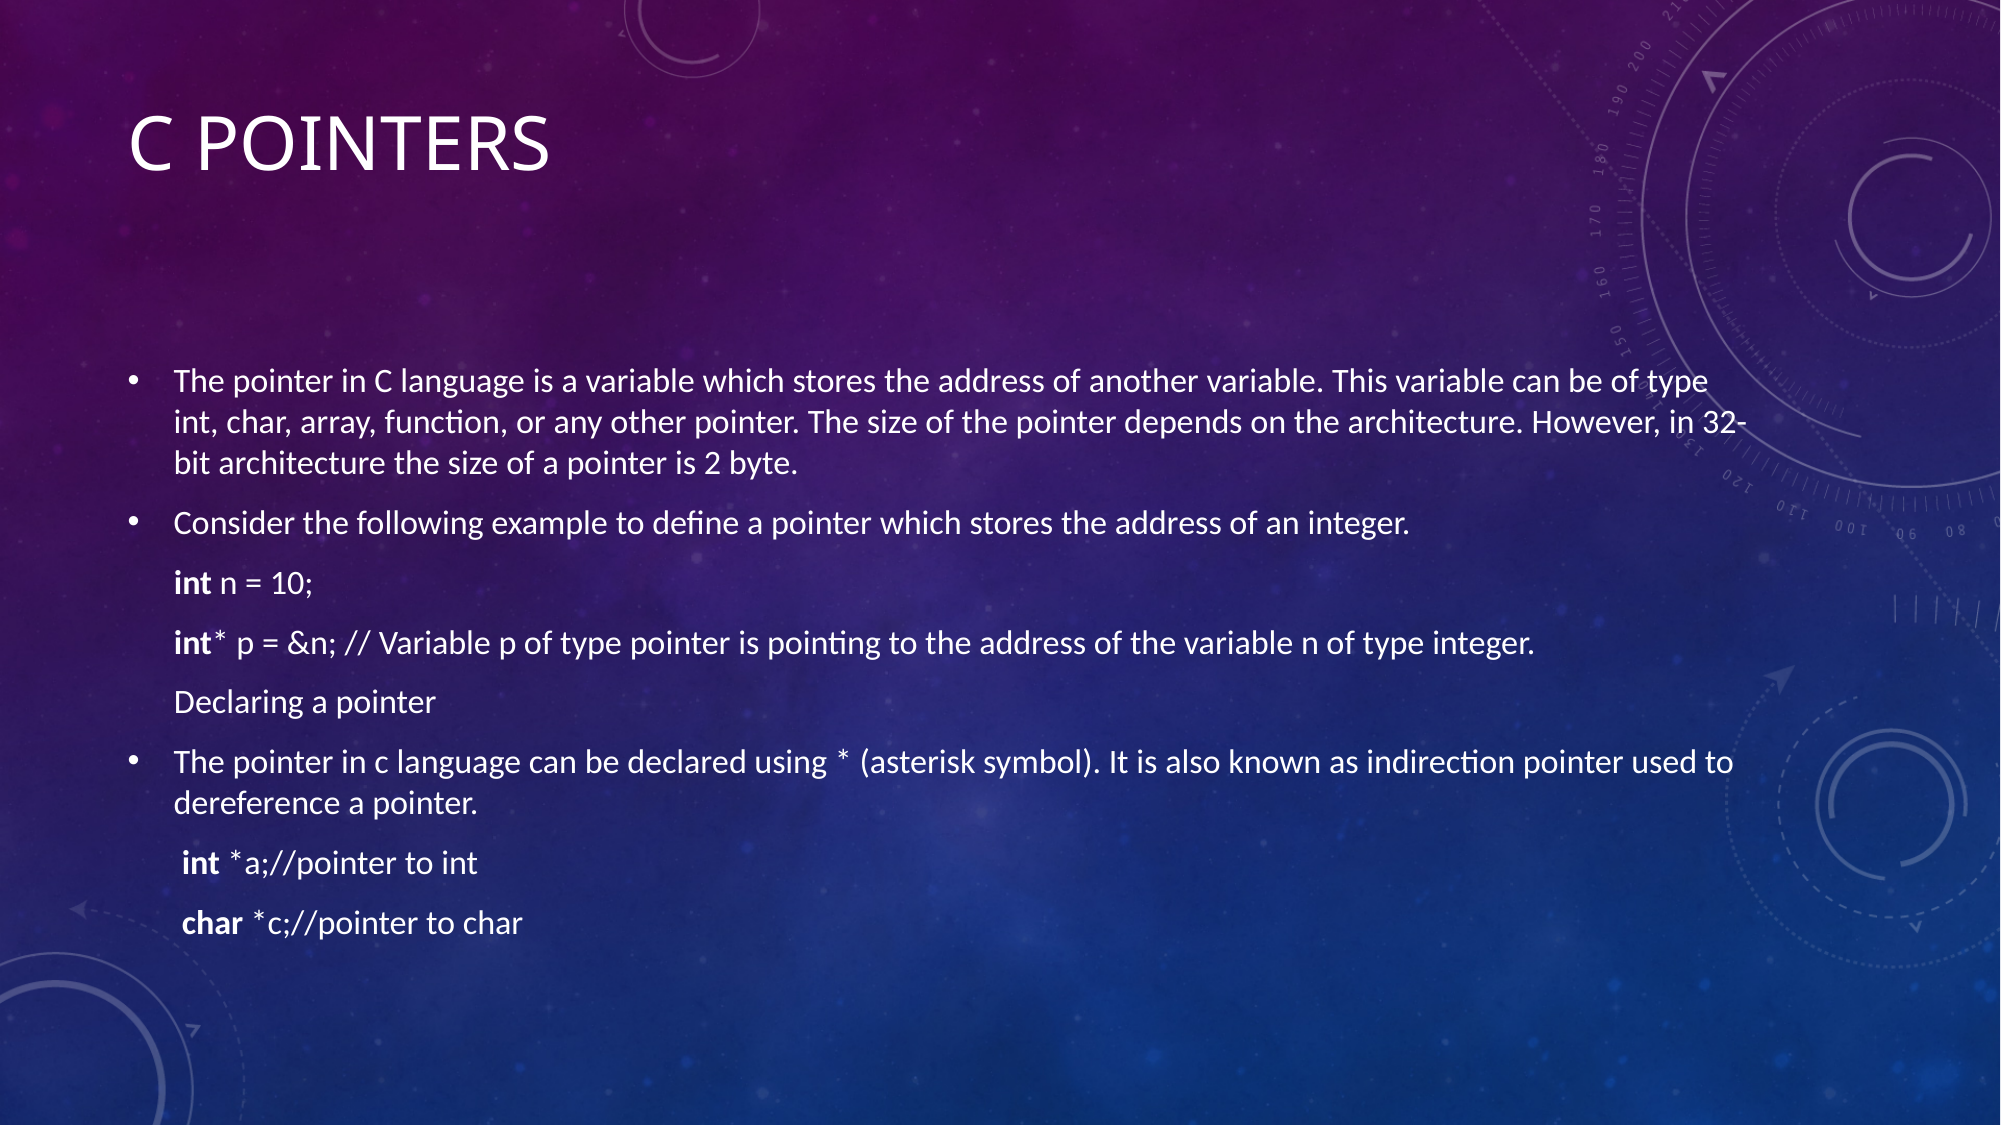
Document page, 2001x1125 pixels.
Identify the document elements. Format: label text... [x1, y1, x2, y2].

list The pointer in C language is a variable which stores the address of another variable. This variable can be of type int, char, array, function, or any other pointer. The size of the pointer depends on the architecture. However, in 32-bit architecture the size of a pointer is 2 byte. Consider the following example to define a pointer which stores the address of an integer. int n = 10; int* p = &n; // Variable p of type pointer is pointing to the address of the variable n of type integer. Declaring a pointer The pointer in c language can be declared using * (asterisk symbol). It is also known as indirection pointer used to dereference a pointer. int *a;//pointer to int char *c;//pointer to char [112, 351, 1775, 950]
title C Pointers [112, 47, 1775, 233]
picture [0, 0, 2001, 1125]
